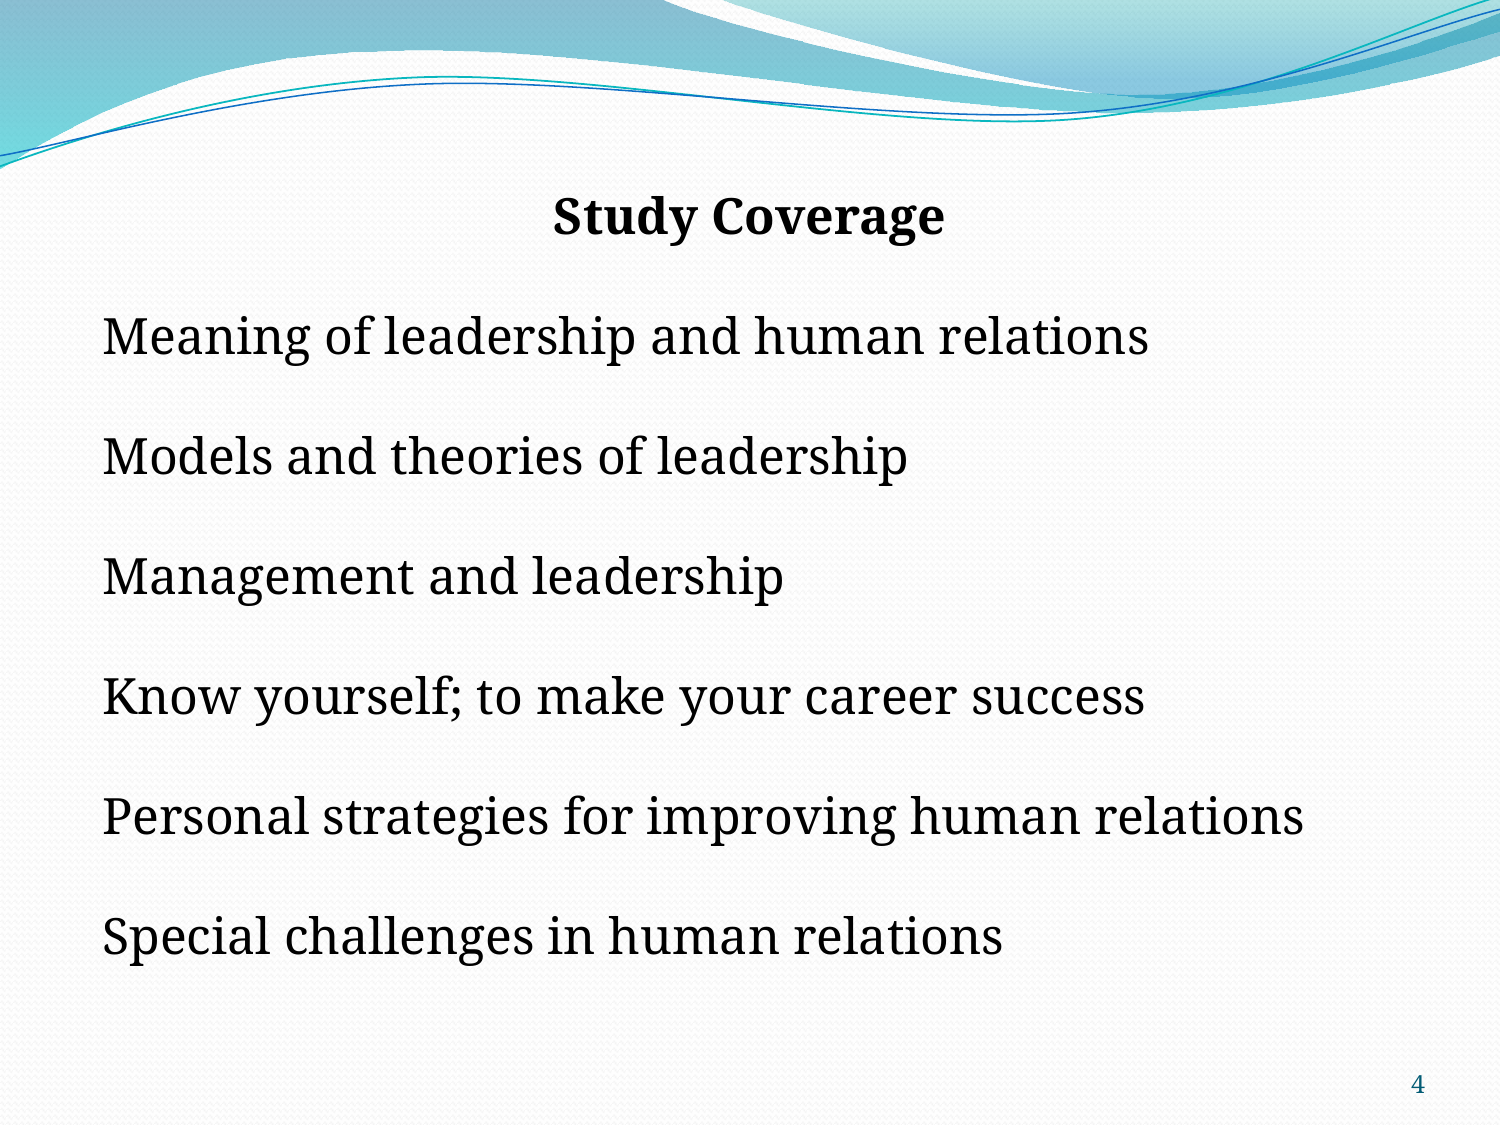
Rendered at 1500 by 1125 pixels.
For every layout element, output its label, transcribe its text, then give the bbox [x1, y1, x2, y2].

text_box Study Coverage Meaning of leadership and human relations Models and theories of leadership Management and leadership Know yourself; to make your career success Personal strategies for improving human relations Special challenges in human relations [87, 176, 1413, 972]
slide_number 4 [1299, 1042, 1425, 1103]
